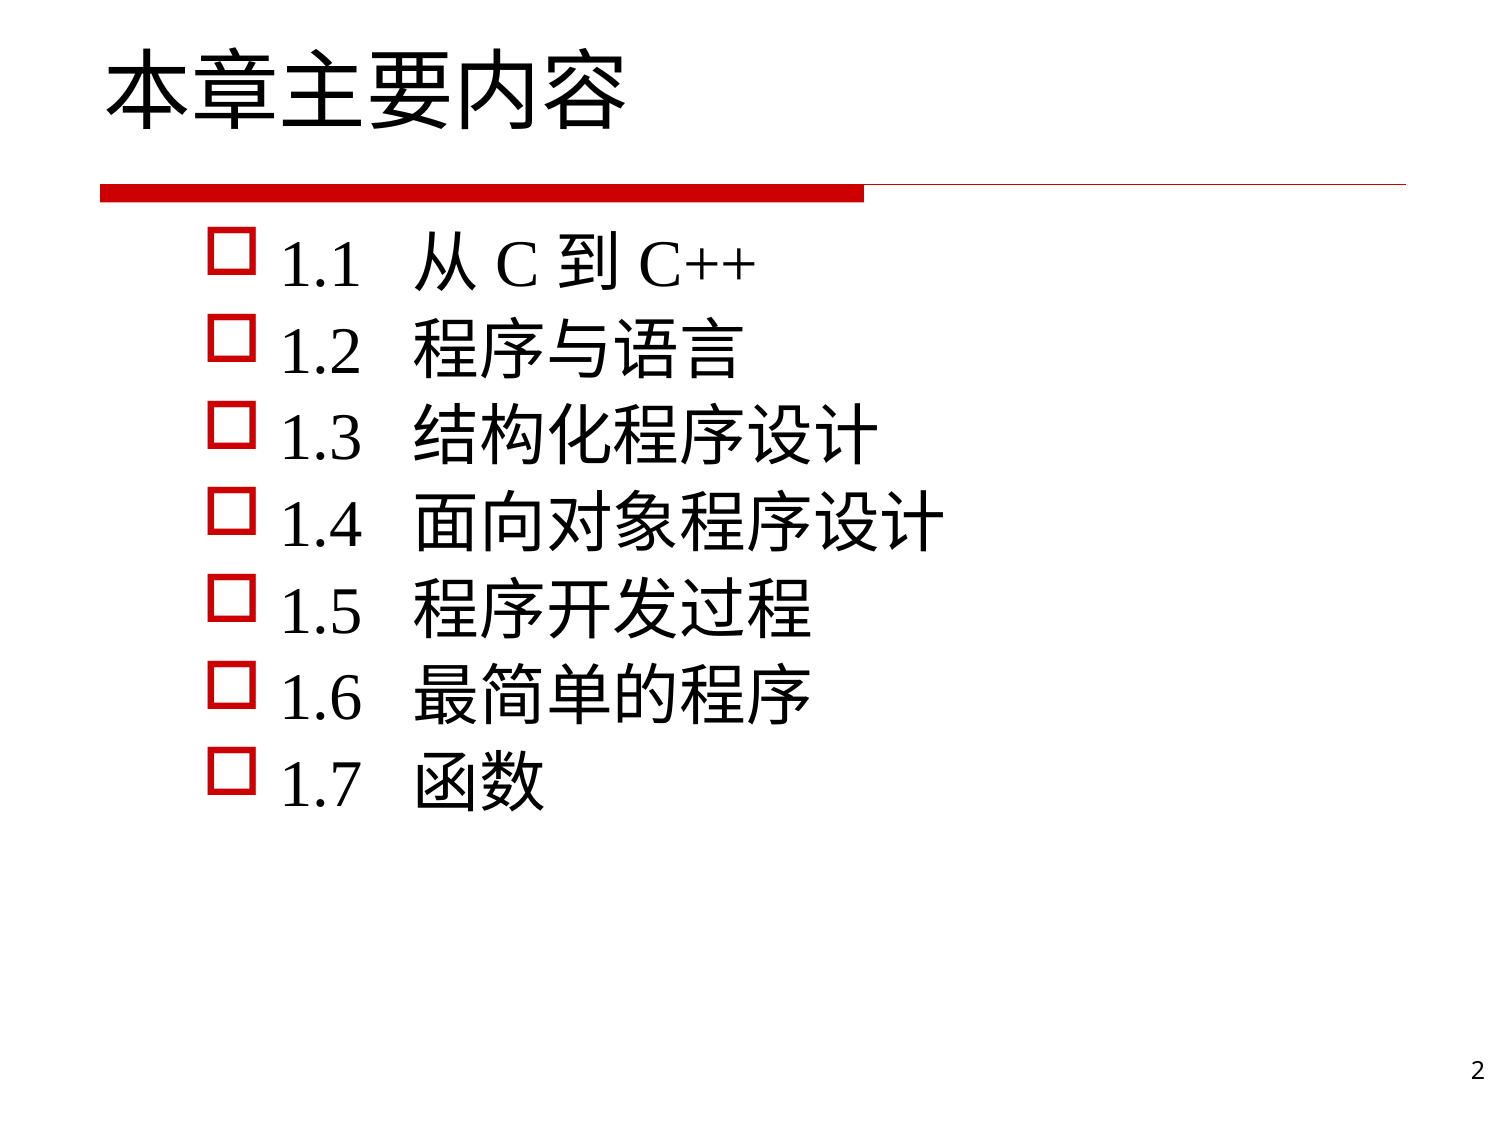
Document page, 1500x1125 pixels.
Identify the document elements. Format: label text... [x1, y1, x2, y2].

title 本章主要内容 [88, 54, 1401, 148]
list 1.1 从C到C++ 1.2 程序与语言 1.3 结构化程序设计 1.4 面向对象程序设计 1.5 程序开发过程 1.6 最简单的程序 1.7 函数 [187, 212, 1413, 1013]
footer 2 [1179, 1046, 1500, 1125]
